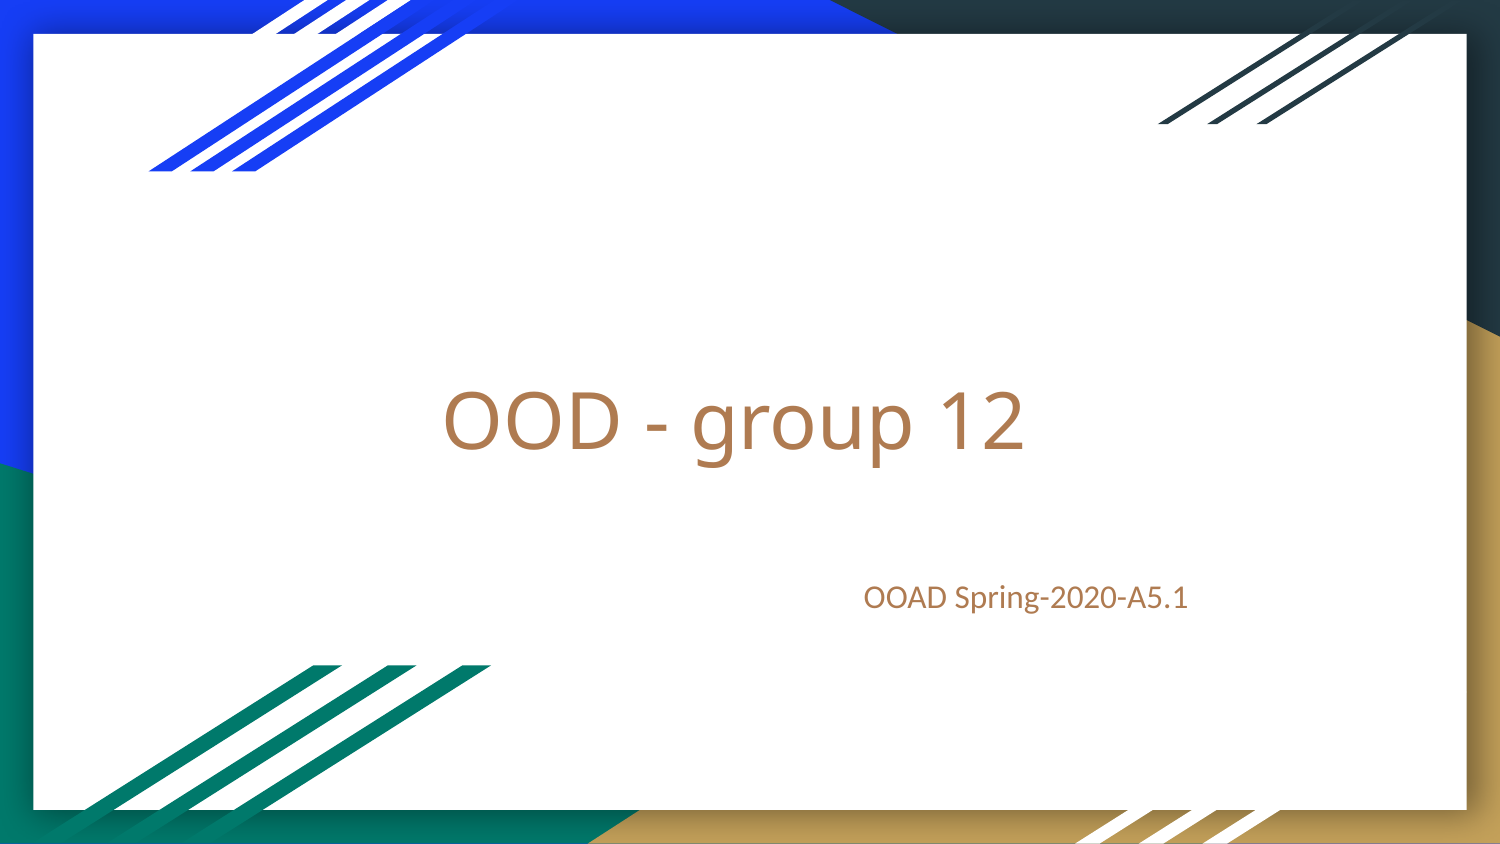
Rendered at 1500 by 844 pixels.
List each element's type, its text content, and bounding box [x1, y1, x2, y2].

subtitle OOAD Spring-2020-A5.1 [304, 559, 1223, 646]
title OOD - group 12 [304, 298, 1185, 537]
